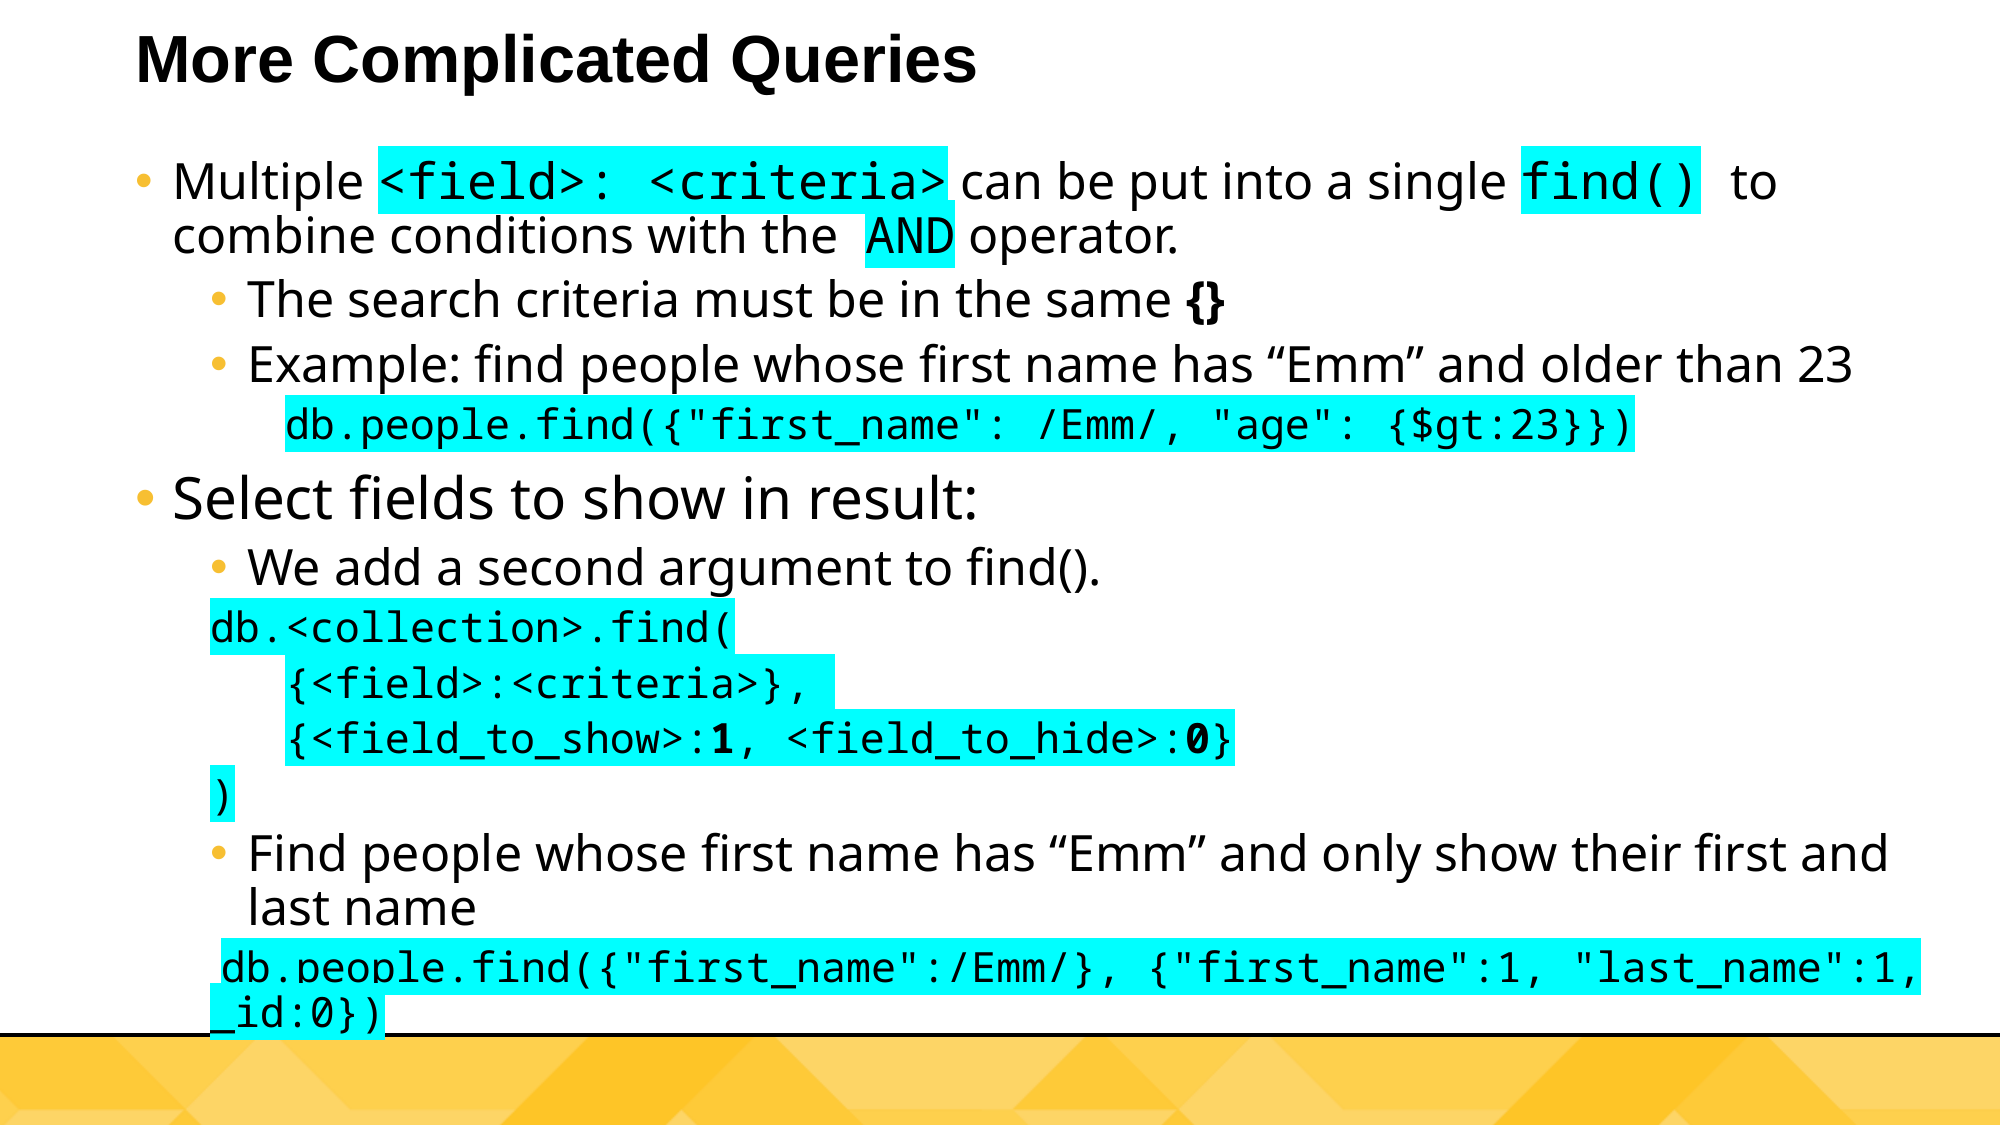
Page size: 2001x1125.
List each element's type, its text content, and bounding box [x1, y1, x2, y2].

title More Complicated Queries [120, 17, 1846, 128]
list Multiple <field>: <criteria> can be put into a single find() to combine conditions with the AND operator. The search criteria must be in the same {} Example: find people whose first name has “Emm” and older than 23 db.people.find({"first_name": /Emm/, "age": {$gt:23}}) Select fields to show in result: We add a second argument to find(). db.<collection>.find( {<field>:<criteria>}, {<field_to_show>:1, <field_to_hide>:0} ) Find people whose first name has “Emm” and only show their first and last name db.people.find({"first_name":/Emm/}, {"first_name":1, "last_name":1, _id:0}) [120, 148, 1992, 1006]
